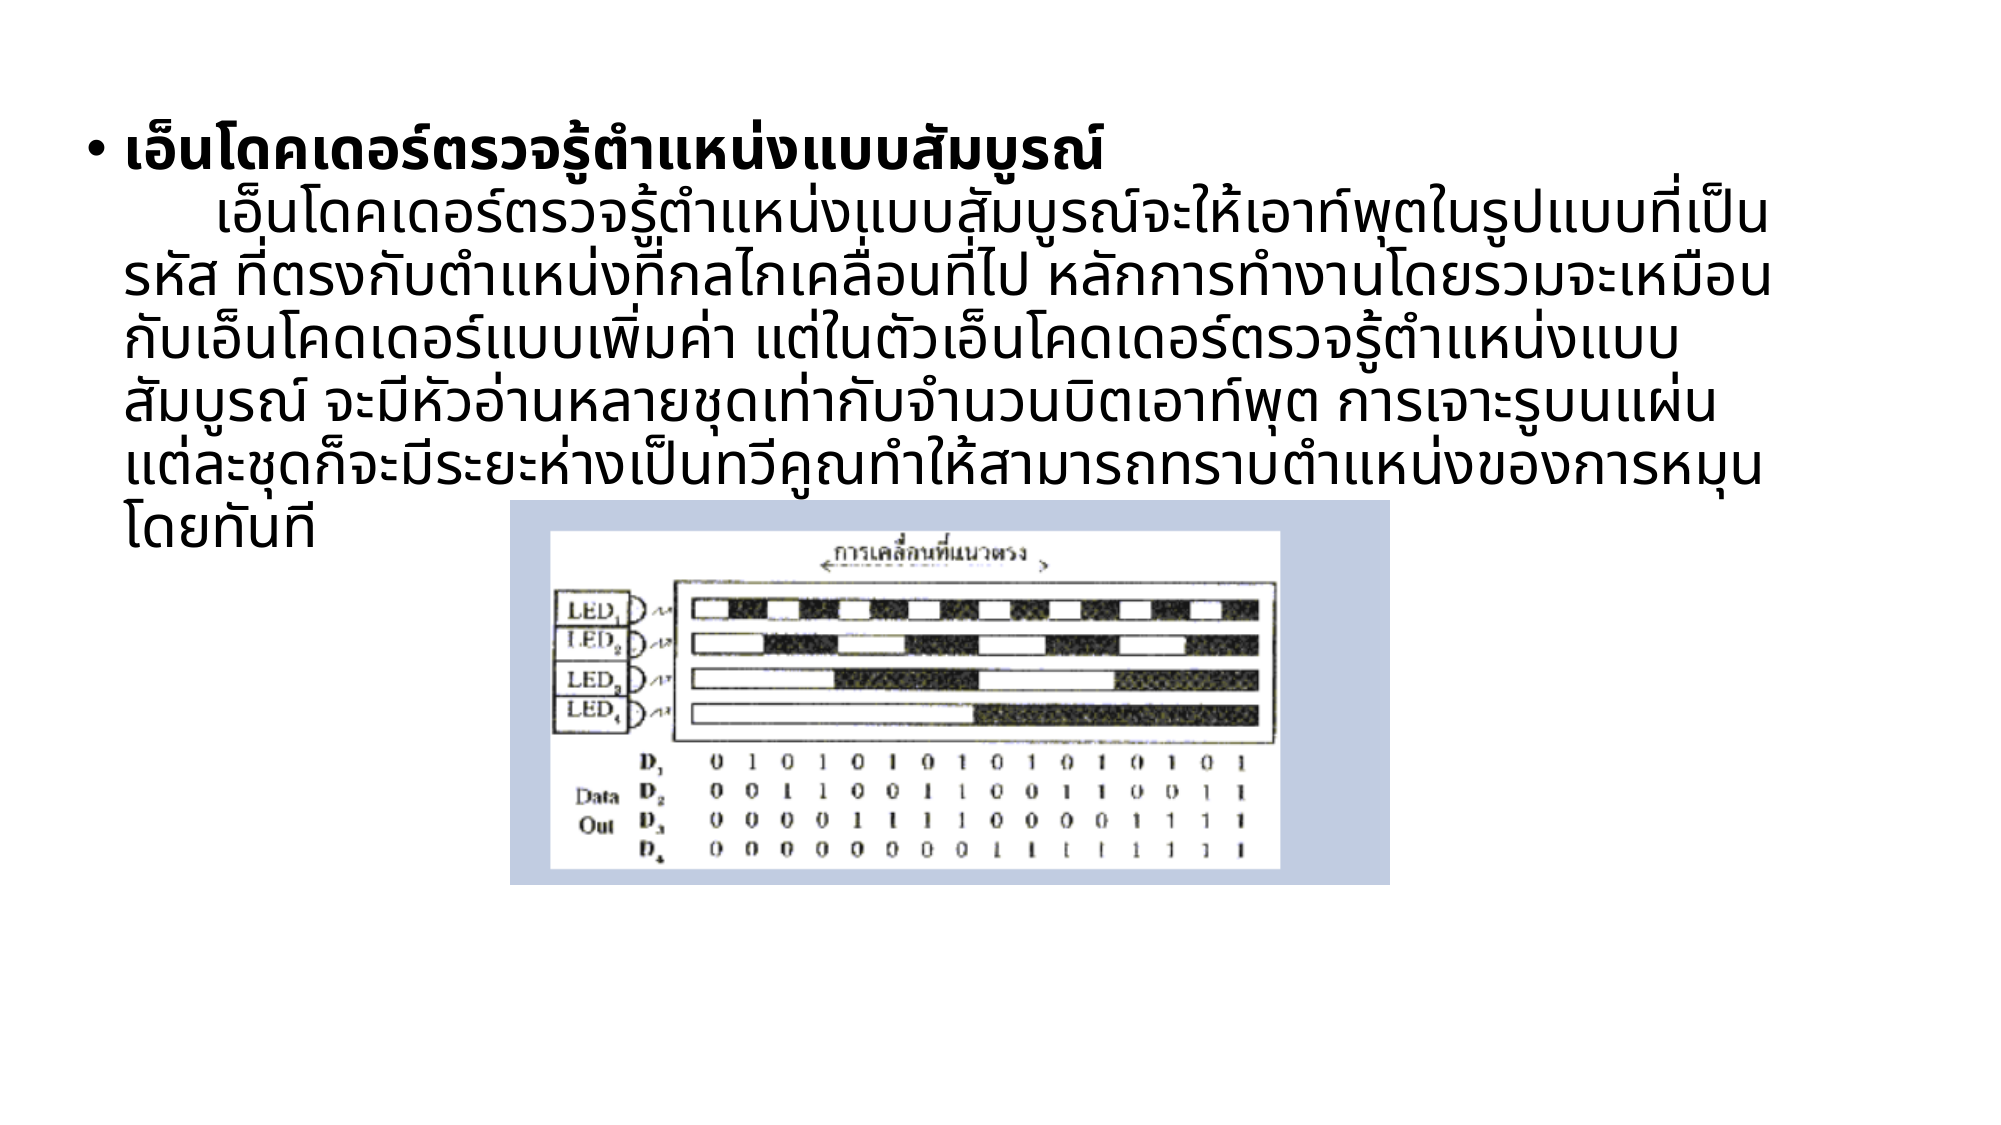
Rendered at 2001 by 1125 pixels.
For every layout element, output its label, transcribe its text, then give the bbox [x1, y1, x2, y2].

list เอ็นโดคเดอร์ตรวจรู้ตำแหน่งแบบสัมบูรณ์ เอ็นโดคเดอร์ตรวจรู้ตำแหน่งแบบสัมบูรณ์จะให้เอาท์พุตในรูปแบบที่เป็นรหัส ที่ตรงกับตำแหน่งที่กลไกเคลื่อนที่ไป หลักการทำงานโดยรวมจะเหมือนกับเอ็นโคดเดอร์แบบเพิ่มค่า แต่ในตัวเอ็นโคดเดอร์ตรวจรู้ตำแหน่งแบบสัมบูรณ์ จะมีหัวอ่านหลายชุดเท่ากับจำนวนบิตเอาท์พุต การเจาะรูบนแผ่นแต่ละชุดก็จะมีระยะห่างเป็นทวีคูณทำให้สามารถทราบตำแหน่งของการหมุนโดยทันที [71, 111, 1797, 826]
picture [510, 500, 1390, 885]
